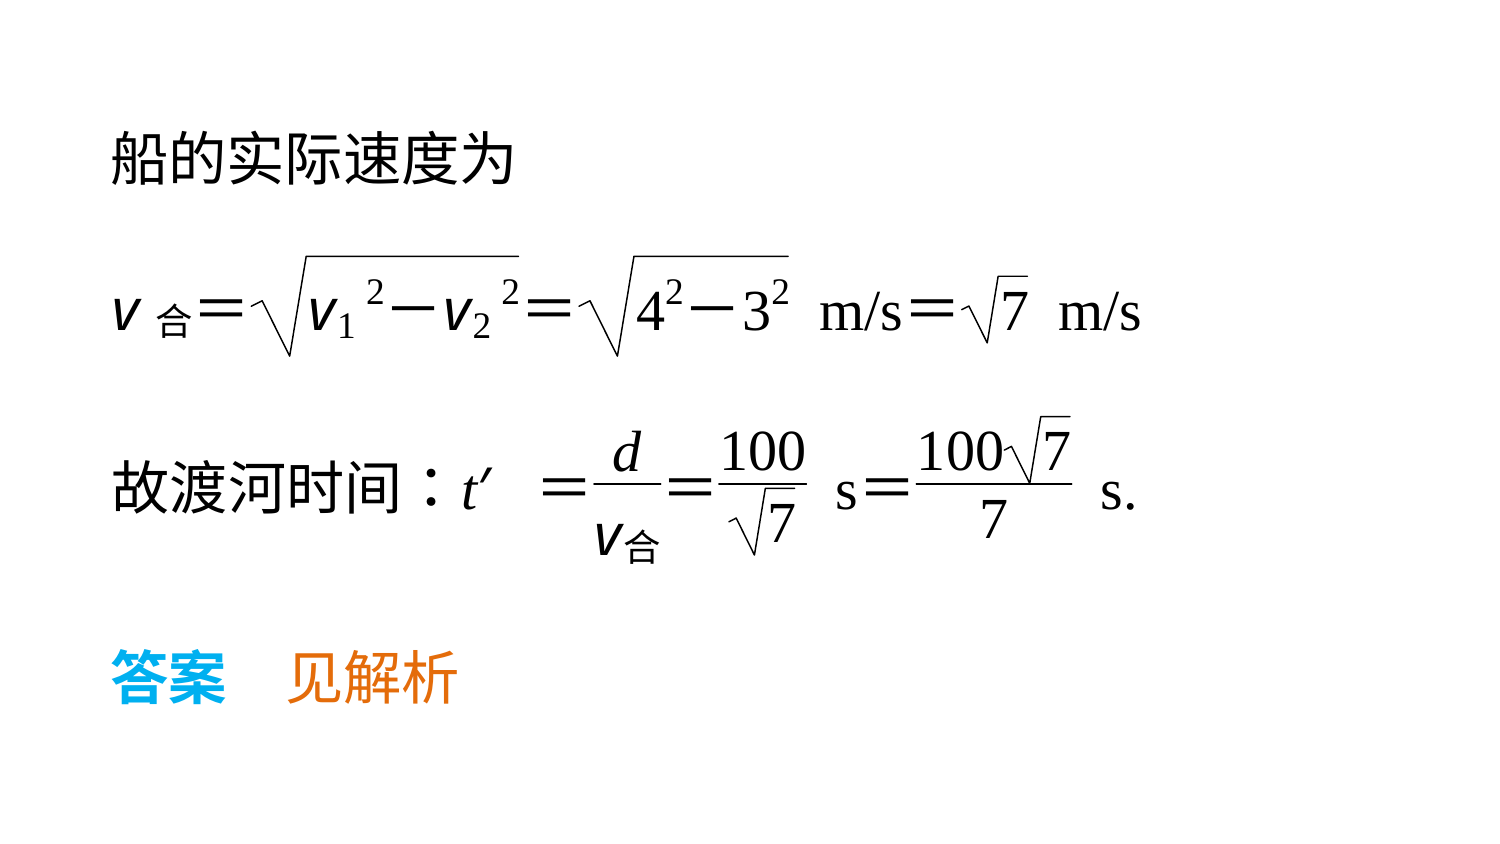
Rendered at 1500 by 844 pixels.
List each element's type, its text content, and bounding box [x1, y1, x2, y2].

text_box 船的实际速度为 [95, 80, 1119, 200]
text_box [111, 252, 1306, 366]
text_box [111, 411, 1353, 589]
text_box 答案 见解析 [95, 599, 1119, 719]
